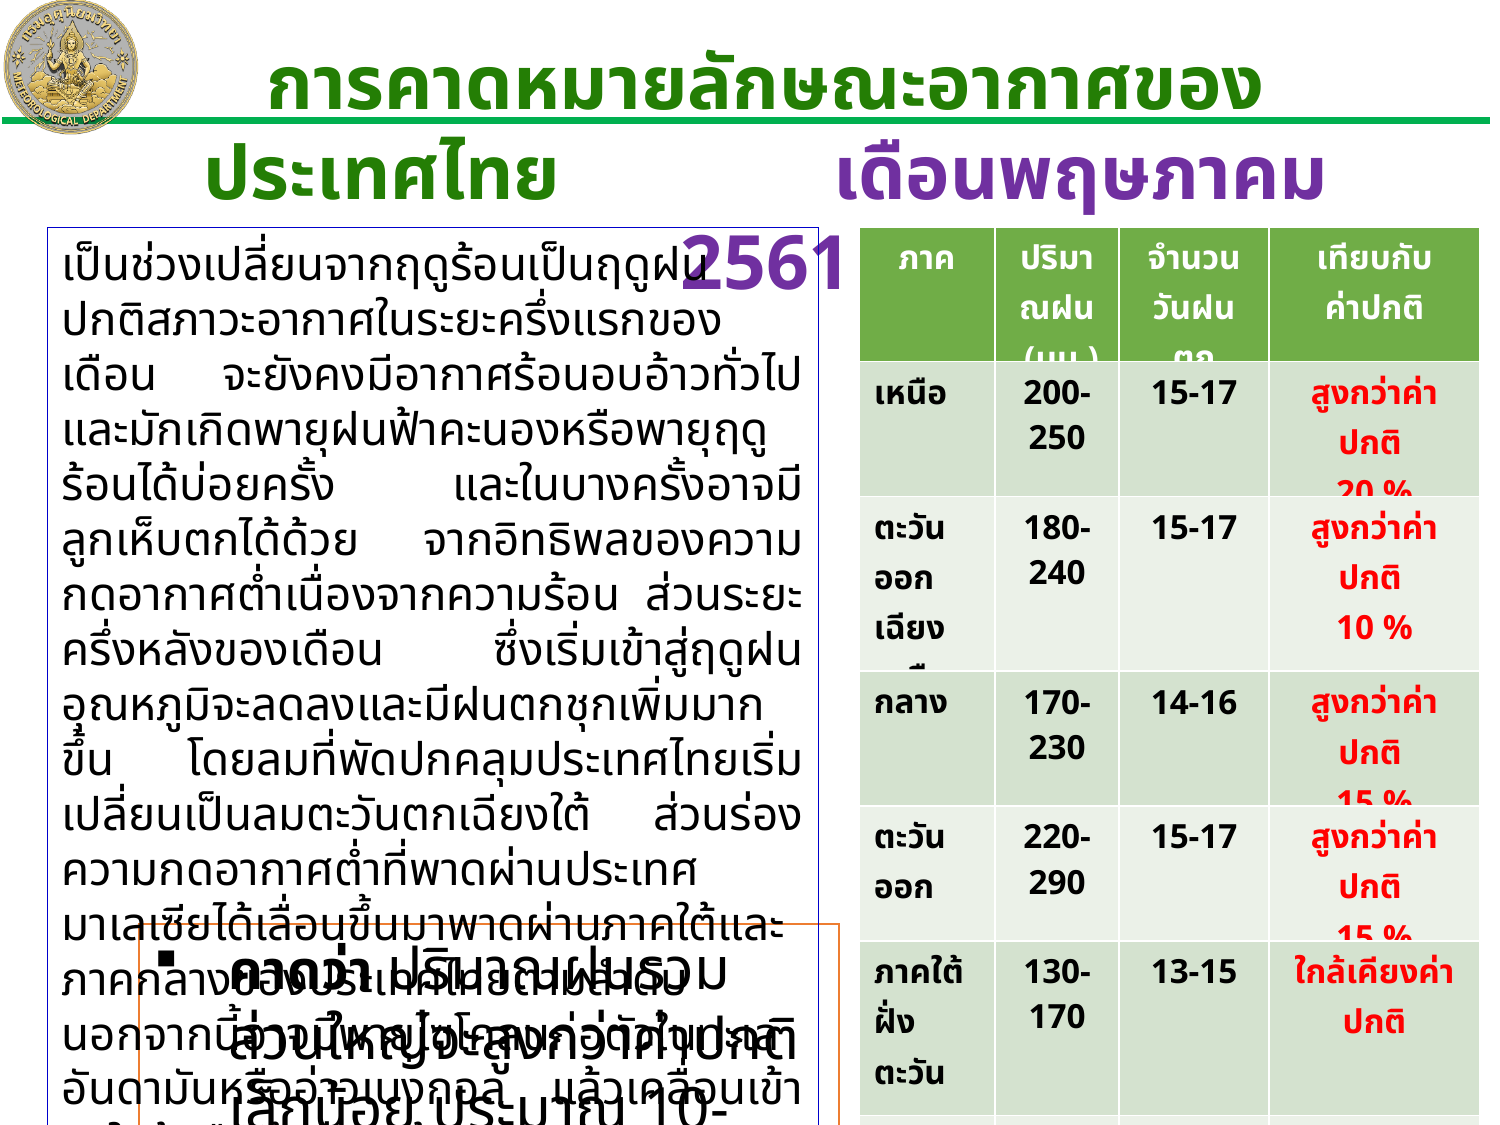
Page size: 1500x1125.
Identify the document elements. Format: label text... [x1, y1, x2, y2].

table_cell 15-17 [1120, 362, 1268, 496]
text_box เป็นช่วงเปลี่ยนจากฤดูร้อนเป็นฤดูฝน ปกติสภาวะอากาศในระยะครึ่งแรกของเดือน จะยังคงมีอากาศร้อนอบอ้าวทั่วไป และมักเกิดพายุฝนฟ้าคะนองหรือพายุฤดูร้อนได้บ่อยครั้ง และในบางครั้งอาจมีลูกเห็บตกได้ด้วย จากอิทธิพลของความกดอากาศต่ำเนื่องจากความร้อน ส่วนระยะครึ่งหลังของเดือน ซึ่งเริ่มเข้าสู่ฤดูฝน อุณหภูมิจะลดลงและมีฝนตกชุกเพิ่มมากขึ้น โดยลมที่พัดปกคลุมประเทศไทยเริ่มเปลี่ยนเป็นลมตะวันตกเฉียงใต้ ส่วนร่องความกดอากาศต่ำที่พาดผ่านประเทศมาเลเซียได้เลื่อนขึ้นมาพาดผ่านภาคใต้และภาคกลางของประเทศไทยตามลำดับ นอกจากนี้อาจมีพายุไซโคลนก่อตัวในทะเลอันดามันหรืออ่าวเบงกอล แล้วเคลื่อนเข้ามาใกล้หรือเข้าสู่ทางด้านตะวันตกของประเทศได้ [47, 227, 819, 1125]
table_cell สูงกว่าค่าปกติ 15 % [1270, 672, 1479, 805]
table_cell ภาคใต้ฝั่งตะวันออก [860, 942, 994, 1115]
table_header จำนวนวันฝนตก [1120, 228, 1268, 361]
table_header ปริมาณฝน (มม.) [996, 228, 1118, 361]
table_cell 220-290 [996, 807, 1118, 940]
text_box การคาดหมายลักษณะอากาศของประเทศไทย เดือนพฤษภาคม 2561 [169, 27, 1363, 117]
table_header ภาค [860, 228, 994, 361]
picture [1, 0, 139, 135]
table_cell 19-21 [1120, 1116, 1268, 1125]
table_cell 130-170 [996, 942, 1118, 1115]
table_cell 15-17 [1120, 807, 1268, 940]
table_cell สูงกว่าค่าปกติ 20 % [1270, 362, 1479, 496]
table_cell กลาง [860, 672, 994, 805]
table_cell ตะวันออก [860, 807, 994, 940]
table_cell 290-370 [996, 1116, 1118, 1125]
table_cell ใกล้เคียงค่าปกติ [1270, 942, 1479, 1115]
table_cell ตะวันออก เฉียงเหนือ [860, 497, 994, 670]
table_cell 180-240 [996, 497, 1118, 670]
table_cell สูงกว่าค่าปกติ 5 % [1270, 1116, 1479, 1125]
table_cell เหนือ [860, 362, 994, 496]
table_cell สูงกว่าค่าปกติ 15 % [1270, 807, 1479, 940]
table_cell สูงกว่าค่าปกติ 10 % [1270, 497, 1479, 670]
table_cell 170-230 [996, 672, 1118, 805]
table_header เทียบกับ ค่าปกติ [1270, 228, 1479, 361]
table_cell 200-250 [996, 362, 1118, 496]
table_cell 15-17 [1120, 497, 1268, 670]
text_box คาดว่า ปริมาณฝนรวมส่วนใหญ่จะสูงกว่าค่าปกติเล็กน้อย ประมาณ 10-20% [819, 923, 840, 1125]
text_box การคาดหมายลักษณะอากาศของประเทศไทย เดือนพฤษภาคม 2561 [169, 124, 1363, 312]
table_cell ภาคใต้ฝั่งตะวันตก [860, 1116, 994, 1125]
table_cell 14-16 [1120, 672, 1268, 805]
table_cell 13-15 [1120, 942, 1268, 1115]
